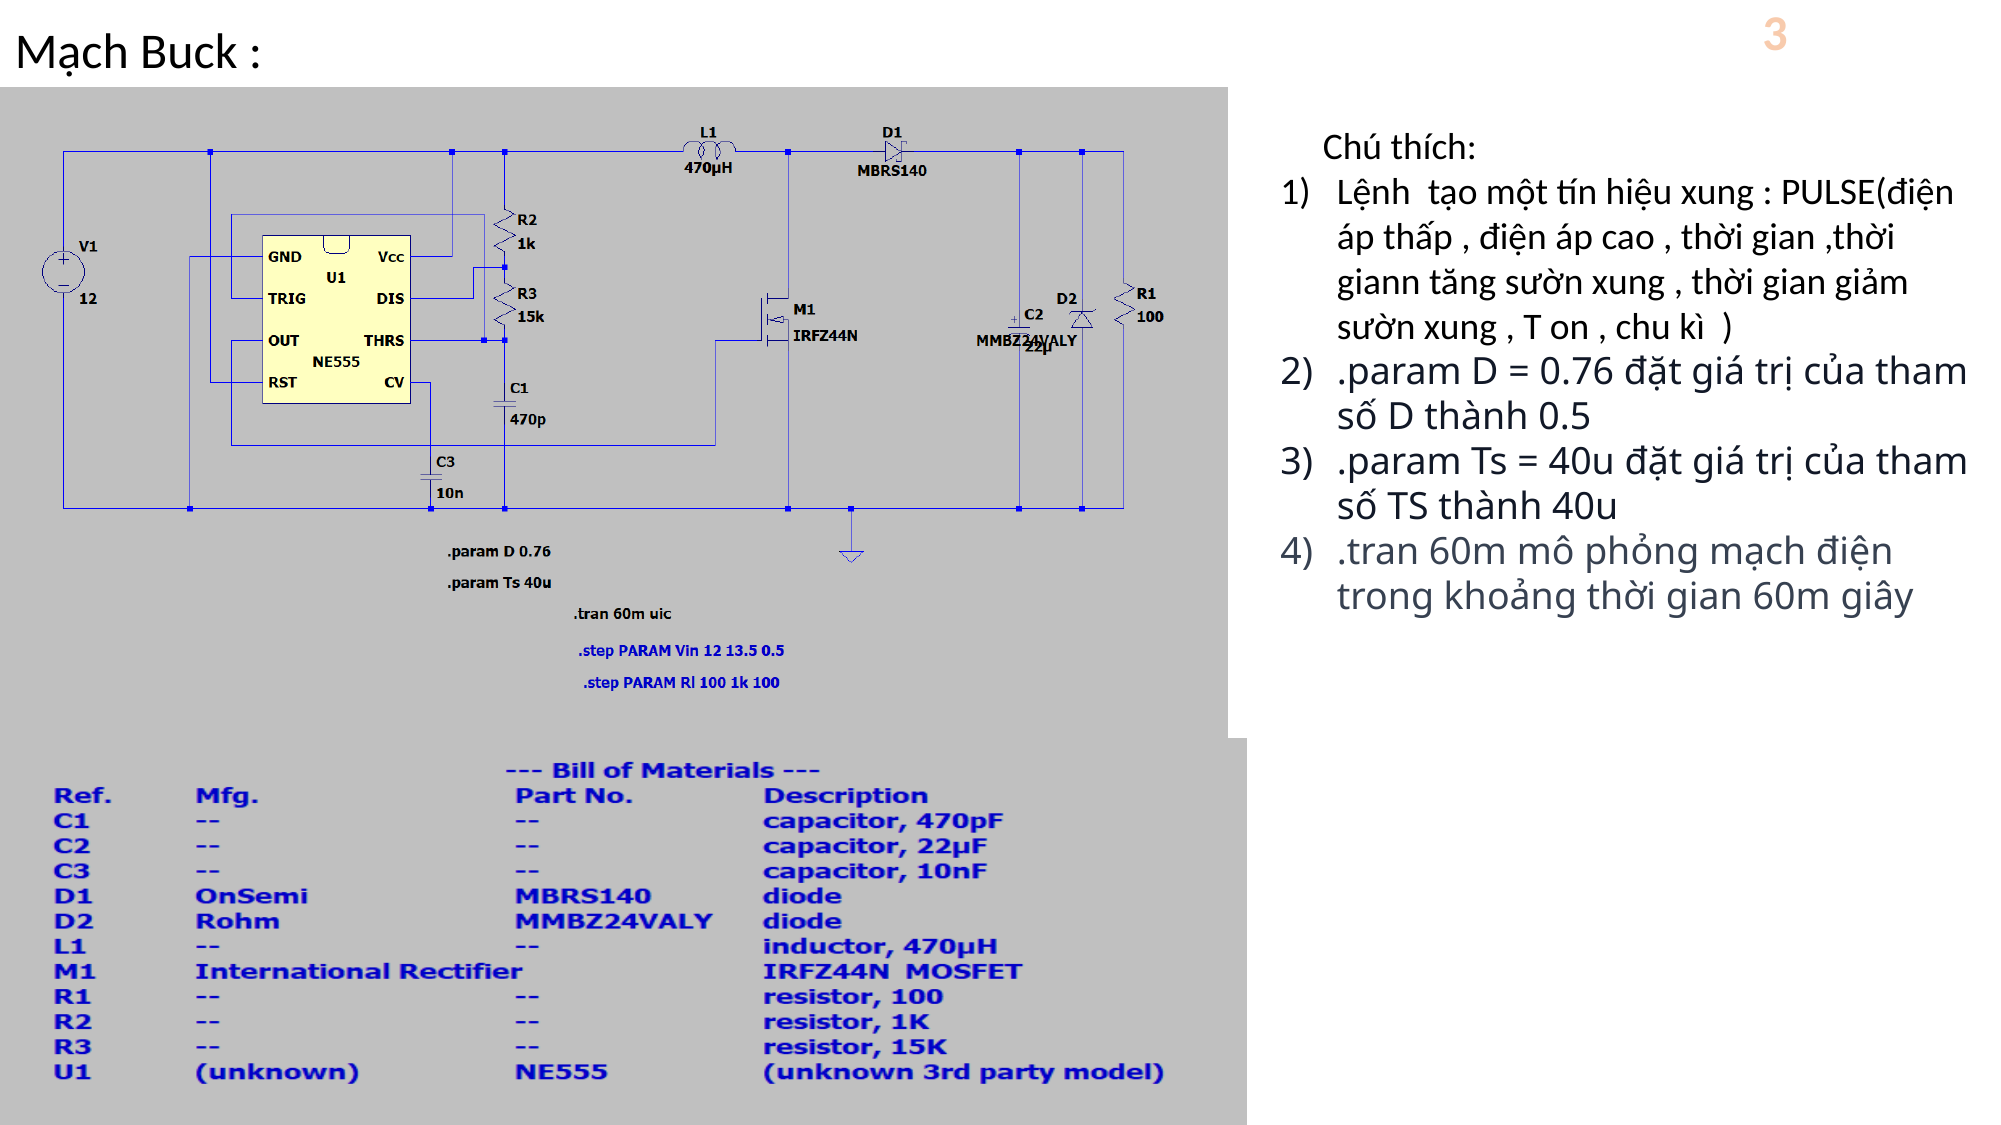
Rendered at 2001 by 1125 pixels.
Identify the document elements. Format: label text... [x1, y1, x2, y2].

text_box Mạch Buck : [0, 11, 1903, 87]
picture [0, 87, 1247, 1125]
text_box Chú thích: Lệnh tạo một tín hiệu xung : PULSE(điện áp thấp , điện áp cao , thời gian ,thời giann tăng sườn xung , thời gian giảm sườn xung , T on , chu kì ) .param D = 0.76 đặt giá trị của tham số D thành 0.5 .param Ts = 40u đặt giá trị của tham số TS thành 40u .tran 60m mô phỏng mạch điện trong khoảng thời gian 60m giây [1265, 114, 2000, 715]
slide_number 3 [1550, 0, 2000, 60]
